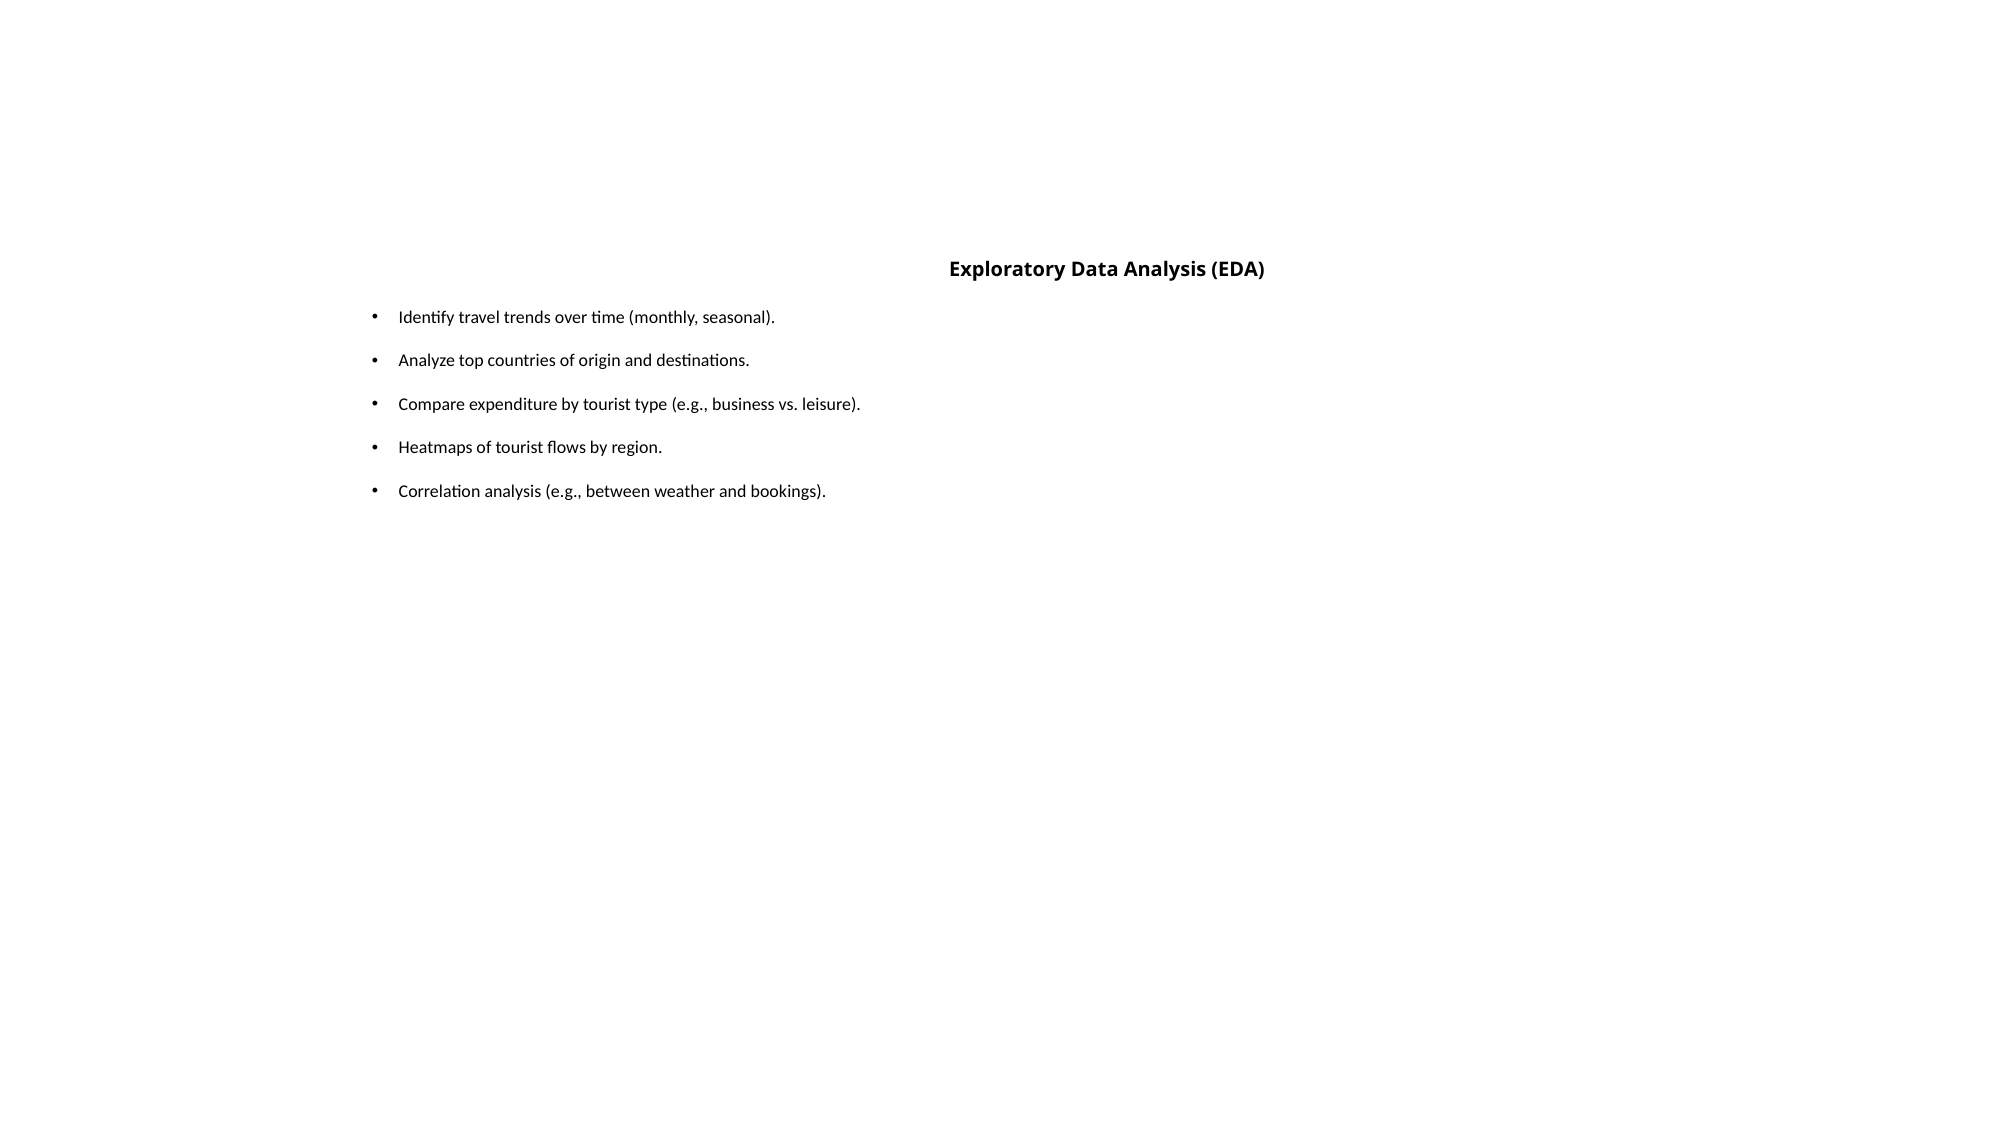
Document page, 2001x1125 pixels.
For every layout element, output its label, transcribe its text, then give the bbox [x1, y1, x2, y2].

subtitle Exploratory Data Analysis (EDA) Identify travel trends over time (monthly, seasonal). Analyze top countries of origin and destinations. Compare expenditure by tourist type (e.g., business vs. leisure). Heatmaps of tourist flows by region. Correlation analysis (e.g., between weather and bookings). [356, 252, 1857, 524]
